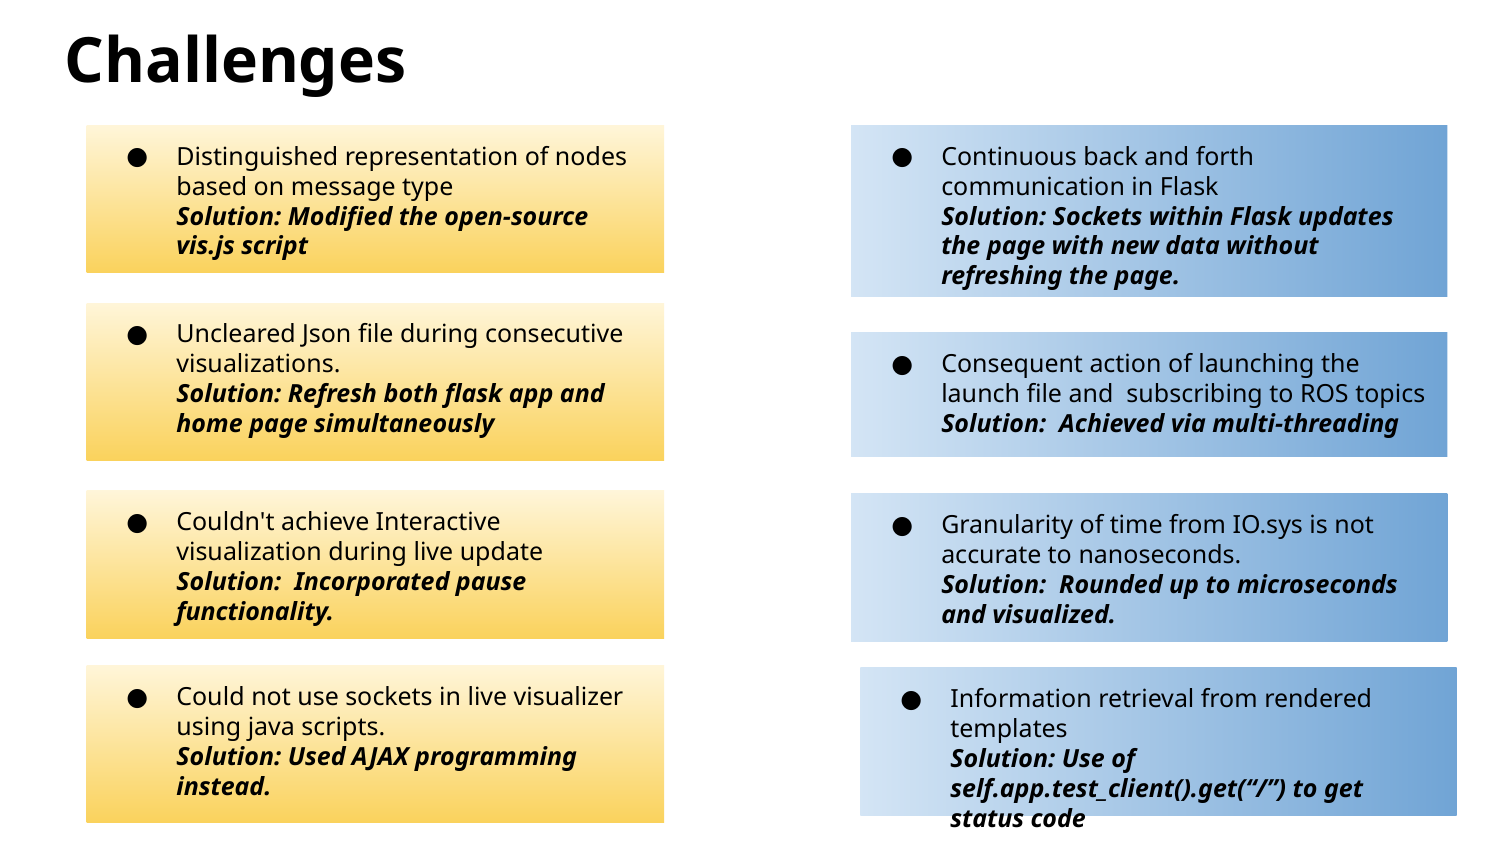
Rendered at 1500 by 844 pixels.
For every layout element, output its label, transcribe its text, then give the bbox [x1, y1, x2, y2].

text_box Distinguished representation of nodes based on message type Solution: Modified the open-source vis.js script [86, 125, 665, 273]
text_box Uncleared Json file during consecutive visualizations. Solution: Refresh both flask app and home page simultaneously [86, 303, 665, 461]
text_box Granularity of time from IO.sys is not accurate to nanoseconds. Solution: Rounded up to microseconds and visualized. [851, 493, 1448, 642]
text_box Information retrieval from rendered templates Solution: Use of self.app.test_client().get(“/”) to get status code [860, 667, 1457, 816]
text_box Consequent action of launching the launch file and subscribing to ROS topics Solution: Achieved via multi-threading [851, 332, 1448, 457]
text_box Couldn't achieve Interactive visualization during live update Solution: Incorporated pause functionality. [86, 490, 665, 639]
text_box Continuous back and forth communication in Flask Solution: Sockets within Flask updates the page with new data without refreshing the page. [851, 125, 1448, 297]
text_box Challenges [49, 4, 1448, 110]
text_box Could not use sockets in live visualizer using java scripts. Solution: Used AJAX programming instead. [86, 665, 665, 823]
